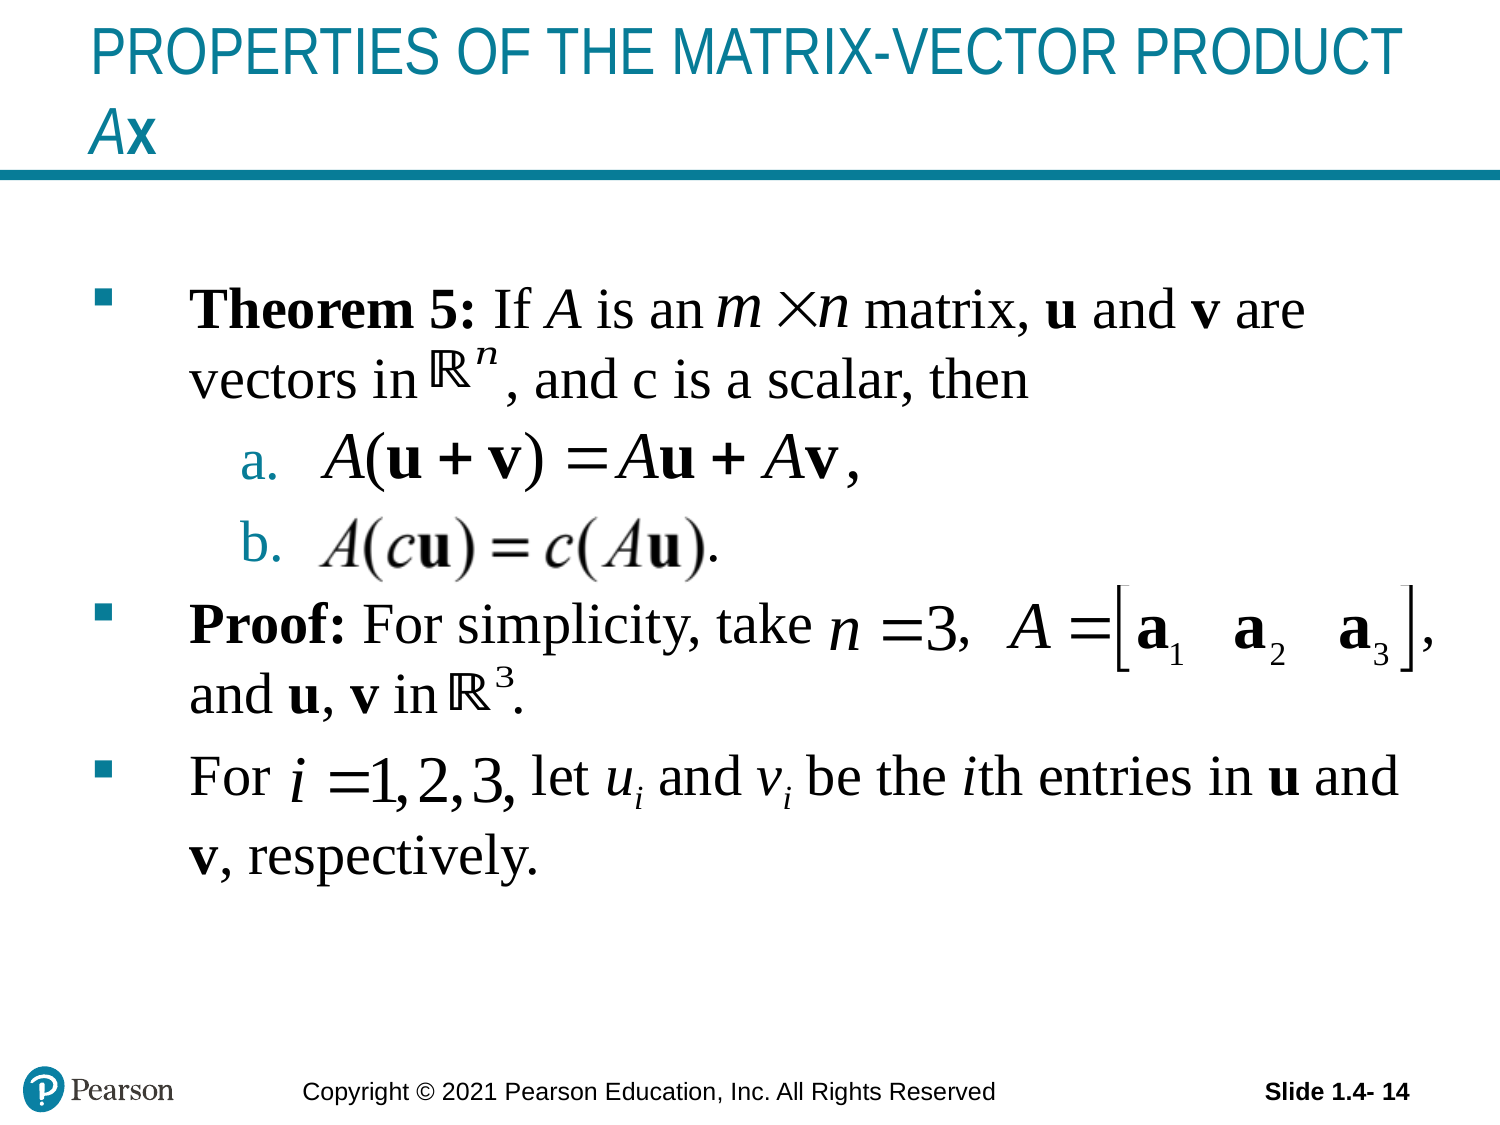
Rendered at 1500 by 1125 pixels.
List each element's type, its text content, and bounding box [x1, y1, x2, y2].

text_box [712, 291, 855, 334]
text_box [316, 425, 865, 499]
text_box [824, 599, 959, 657]
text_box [315, 512, 706, 584]
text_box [1002, 585, 1419, 678]
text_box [287, 752, 521, 819]
slide_number Slide 1.4- 14 [1125, 1034, 1425, 1113]
footer Copyright © 2021 Pearson Education, Inc. All Rights Reserved [287, 1034, 1125, 1113]
list Theorem 5: If A is an matrix, u and v are vectors in , and c is a scalar, then . Proof: For simplicity, take , , and u, v in . For let ui and vi be the ith entries in u and v, respectively. [75, 262, 1463, 1013]
title PROPERTIES OF THE MATRIX-VECTOR PRODUCT Ax [75, 0, 1425, 175]
